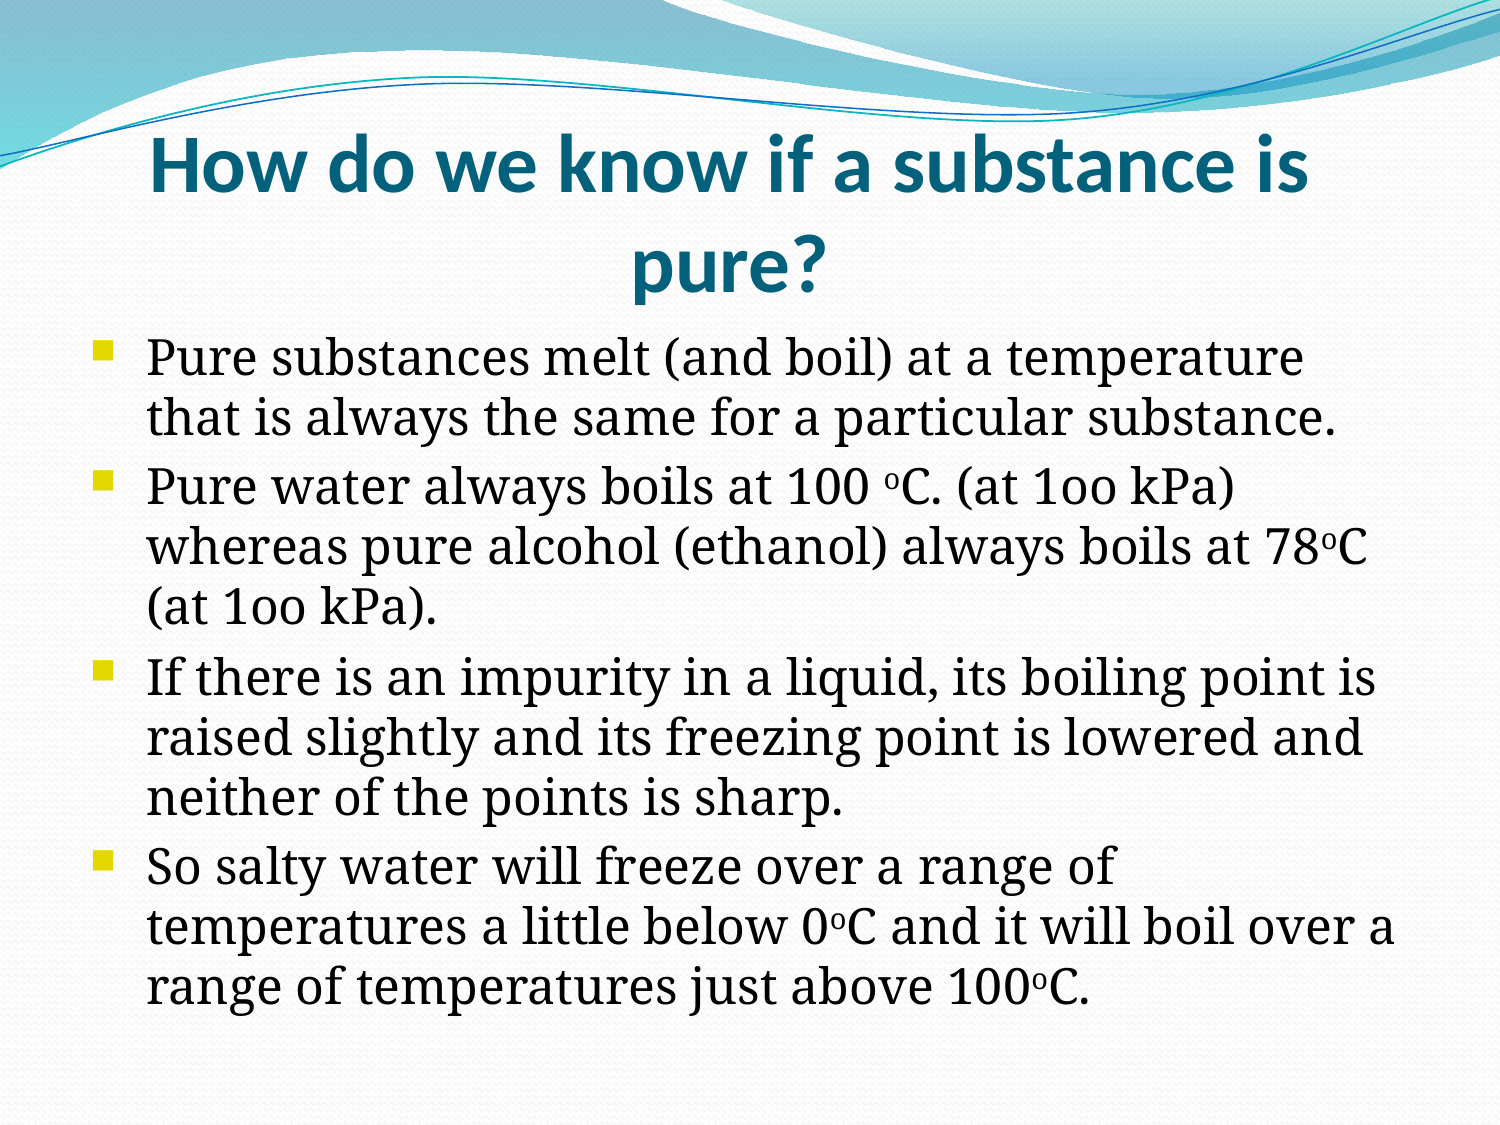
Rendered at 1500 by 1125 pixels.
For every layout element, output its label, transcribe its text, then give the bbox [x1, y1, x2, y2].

list Pure substances melt (and boil) at a temperature that is always the same for a particular substance. Pure water always boils at 100 oC. (at 1oo kPa) whereas pure alcohol (ethanol) always boils at 78oC (at 1oo kPa). If there is an impurity in a liquid, its boiling point is raised slightly and its freezing point is lowered and neither of the points is sharp. So salty water will freeze over a range of temperatures a little below 0oC and it will boil over a range of temperatures just above 100oC. [75, 317, 1425, 1038]
title How do we know if a substance is pure? [34, 115, 1425, 304]
